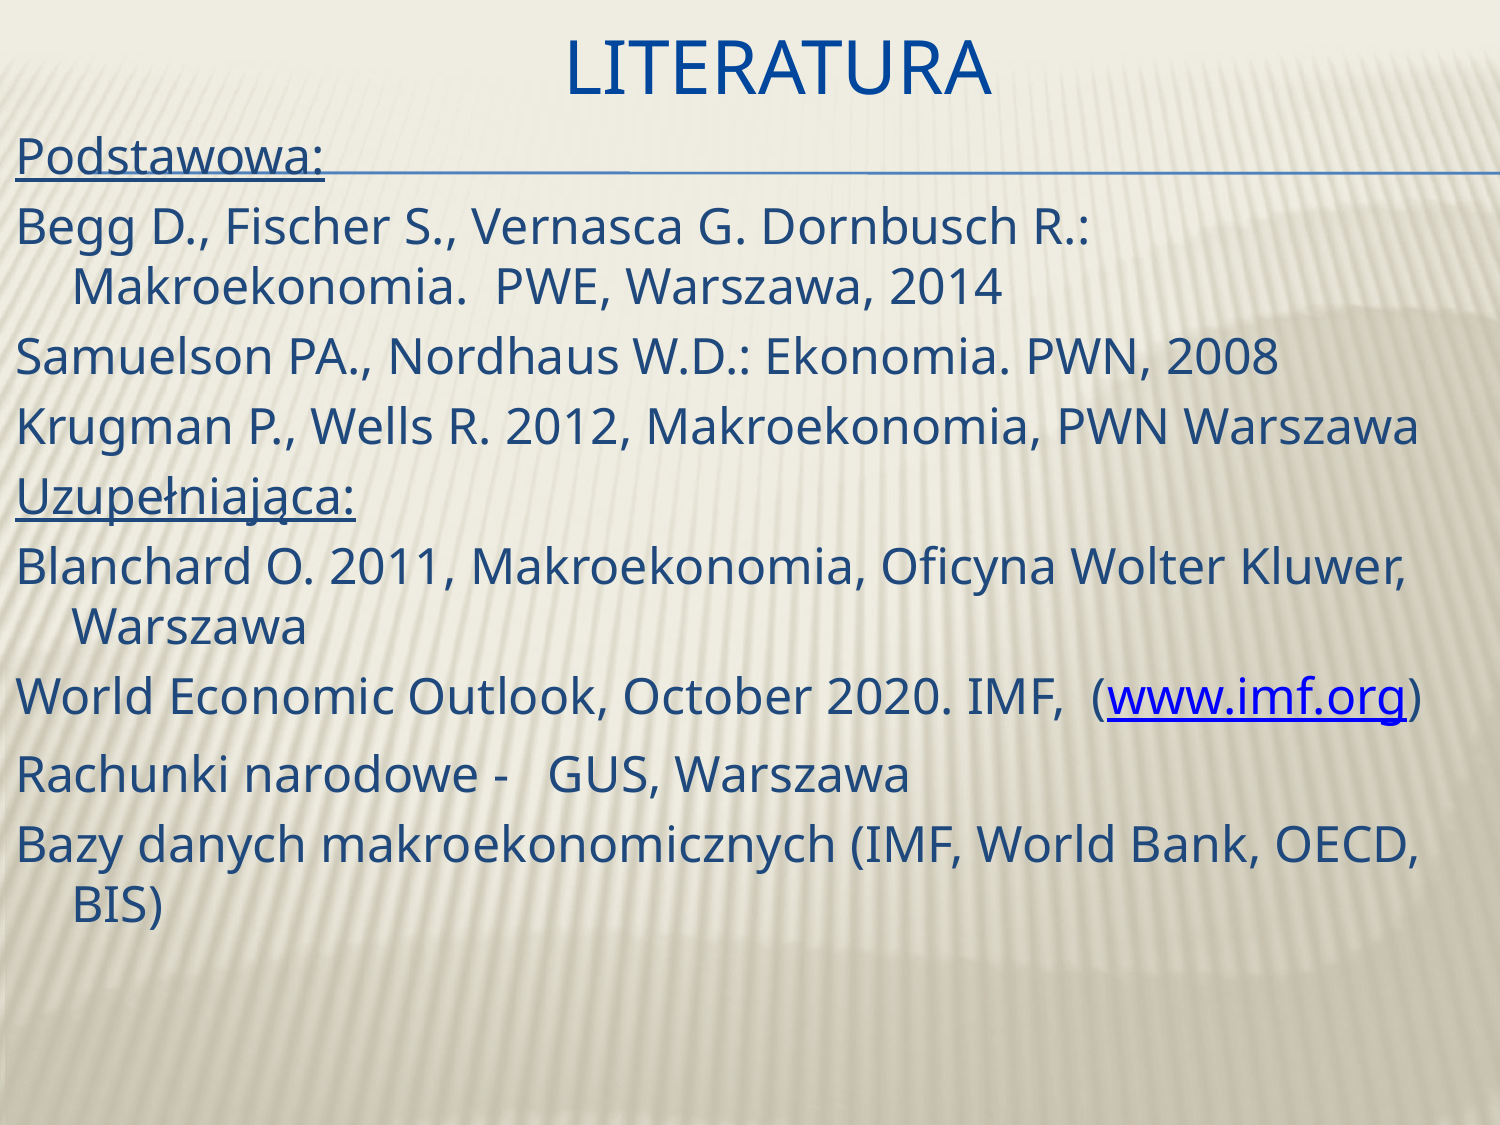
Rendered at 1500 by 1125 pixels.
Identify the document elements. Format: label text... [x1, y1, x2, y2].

list Podstawowa: Begg D., Fischer S., Vernasca G. Dornbusch R.: Makroekonomia. PWE, Warszawa, 2014 Samuelson PA., Nordhaus W.D.: Ekonomia. PWN, 2008 Krugman P., Wells R. 2012, Makroekonomia, PWN Warszawa Uzupełniająca: Blanchard O. 2011, Makroekonomia, Oficyna Wolter Kluwer, Warszawa World Economic Outlook, October 2020. IMF, (www.imf.org) Rachunki narodowe - GUS, Warszawa Bazy danych makroekonomicznych (IMF, World Bank, OECD, BIS) [0, 116, 1442, 1091]
title Literatura [140, 0, 1416, 116]
